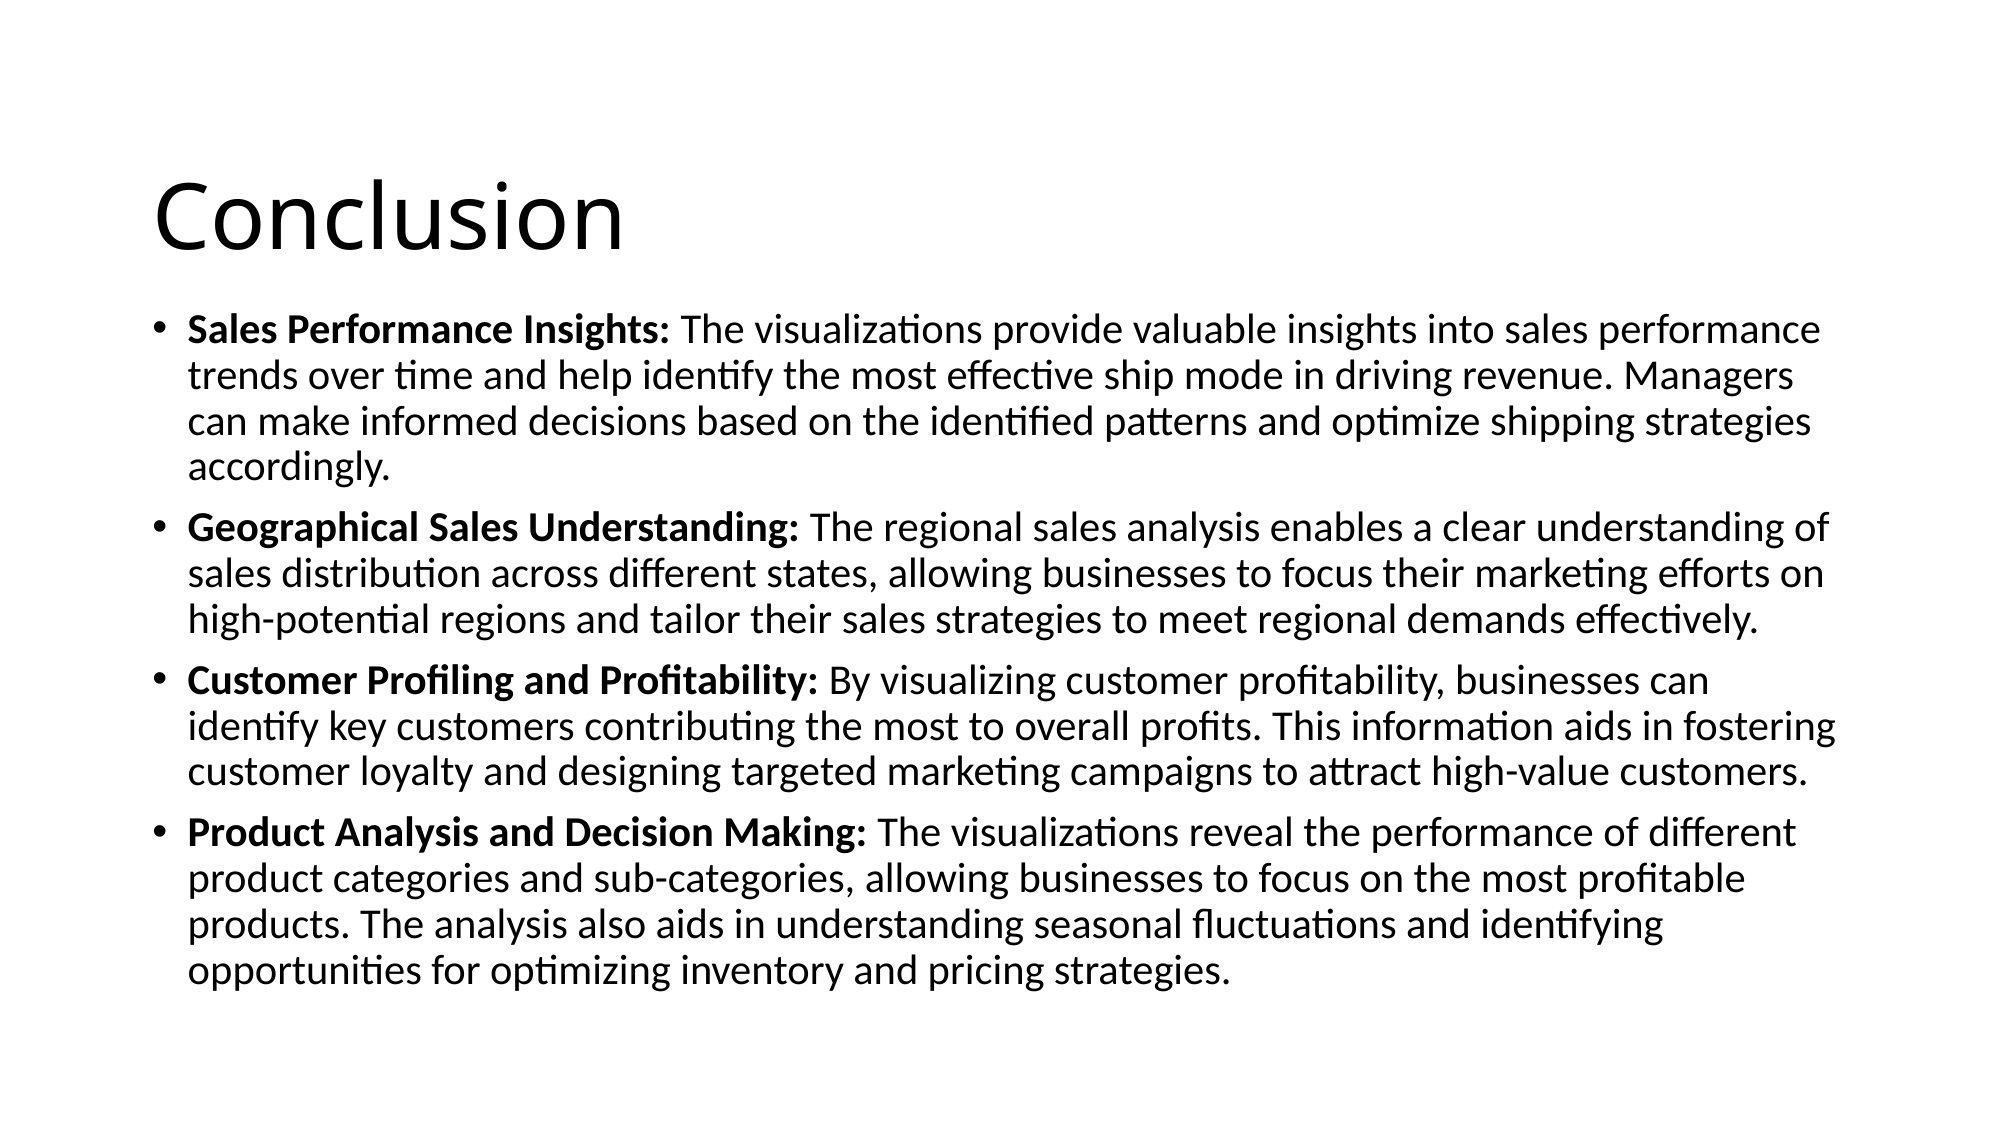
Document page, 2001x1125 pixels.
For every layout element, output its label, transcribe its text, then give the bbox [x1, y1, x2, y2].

list Sales Performance Insights: The visualizations provide valuable insights into sales performance trends over time and help identify the most effective ship mode in driving revenue. Managers can make informed decisions based on the identified patterns and optimize shipping strategies accordingly. Geographical Sales Understanding: The regional sales analysis enables a clear understanding of sales distribution across different states, allowing businesses to focus their marketing efforts on high-potential regions and tailor their sales strategies to meet regional demands effectively. Customer Profiling and Profitability: By visualizing customer profitability, businesses can identify key customers contributing the most to overall profits. This information aids in fostering customer loyalty and designing targeted marketing campaigns to attract high-value customers. Product Analysis and Decision Making: The visualizations reveal the performance of different product categories and sub-categories, allowing businesses to focus on the most profitable products. The analysis also aids in understanding seasonal fluctuations and identifying opportunities for optimizing inventory and pricing strategies. [137, 299, 1863, 1014]
title Conclusion [137, 59, 1863, 278]
